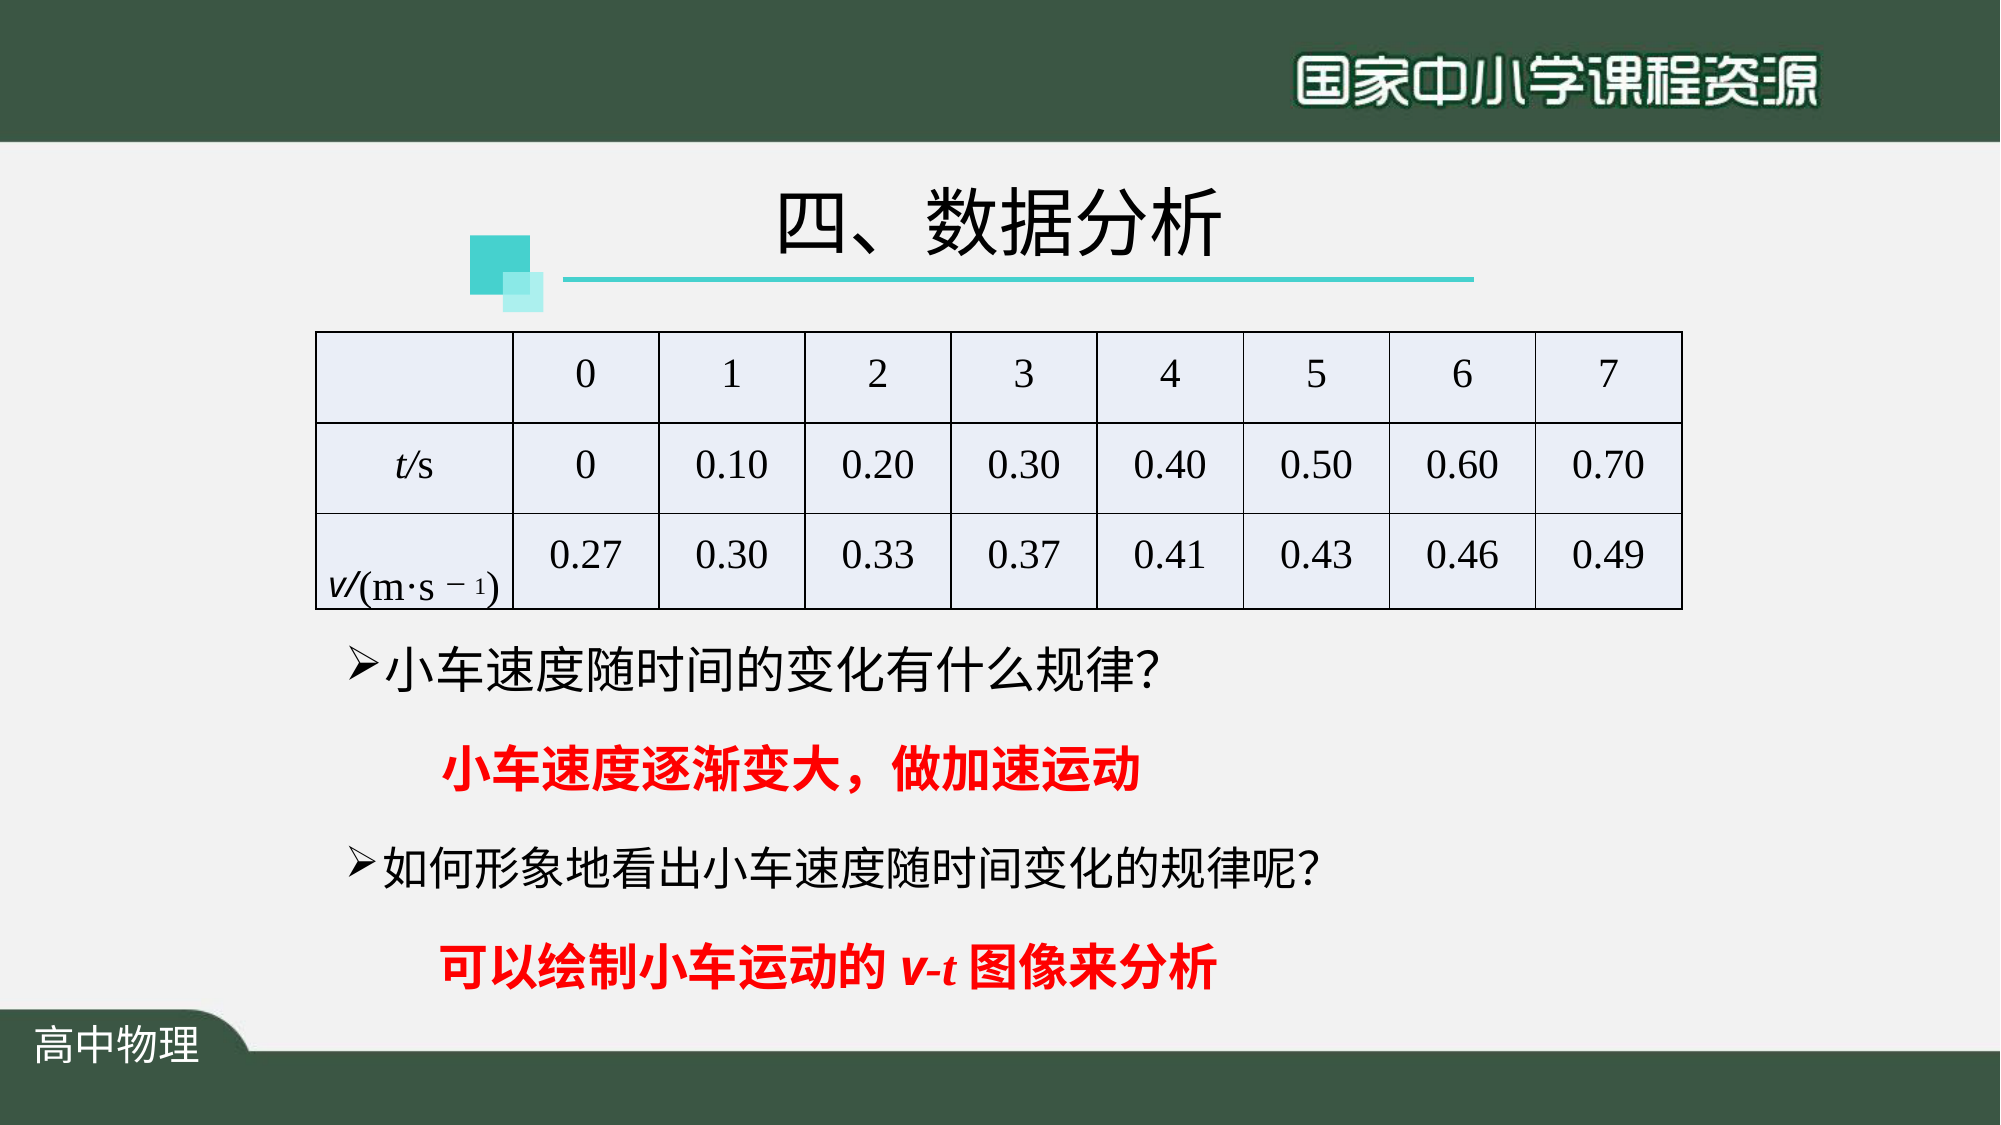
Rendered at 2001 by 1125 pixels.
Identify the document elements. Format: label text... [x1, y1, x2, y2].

table_cell 0.37 [952, 514, 1096, 608]
table_header 7 [1536, 333, 1681, 422]
table_cell 0.43 [1244, 514, 1389, 608]
table_cell 0.40 [1098, 424, 1243, 513]
table_cell 0.20 [806, 424, 950, 513]
table_cell 0.49 [1536, 514, 1681, 608]
text_box [502, 272, 544, 313]
table_cell 0.30 [660, 514, 804, 608]
table_header 0 [514, 333, 658, 422]
table_cell 0.60 [1390, 424, 1535, 513]
table_header 3 [952, 333, 1096, 422]
table_cell 0.30 [952, 424, 1096, 513]
table_cell v/(m·s－1) [317, 514, 512, 608]
table_cell 0.50 [1244, 424, 1389, 513]
table_header [317, 333, 512, 422]
picture [0, 0, 2000, 1125]
table_cell 0.70 [1536, 424, 1681, 513]
table_cell 0.46 [1390, 514, 1535, 608]
title 四、数据分析 [772, 173, 1227, 331]
table_cell 0 [514, 424, 658, 513]
text_box [470, 235, 530, 295]
table_cell 0.27 [514, 514, 658, 608]
table_header 6 [1390, 333, 1535, 422]
table_cell 0.41 [1098, 514, 1243, 608]
text_box 小车速度随时间的变化有什么规律？ 小车速度逐渐变大，做加速运动 如何形象地看出小车速度随时间变化的规律呢？ 可以绘制小车运动的v-t图像来分析 [343, 636, 1348, 996]
table_cell t/s [317, 424, 512, 513]
table_cell 0.10 [660, 424, 804, 513]
table_cell 0.33 [806, 514, 950, 608]
table_header 2 [806, 333, 950, 422]
table_header 1 [660, 333, 804, 422]
table_header 5 [1244, 333, 1389, 422]
footer 高中物理 [31, 1013, 202, 1125]
table_header 4 [1098, 333, 1243, 422]
